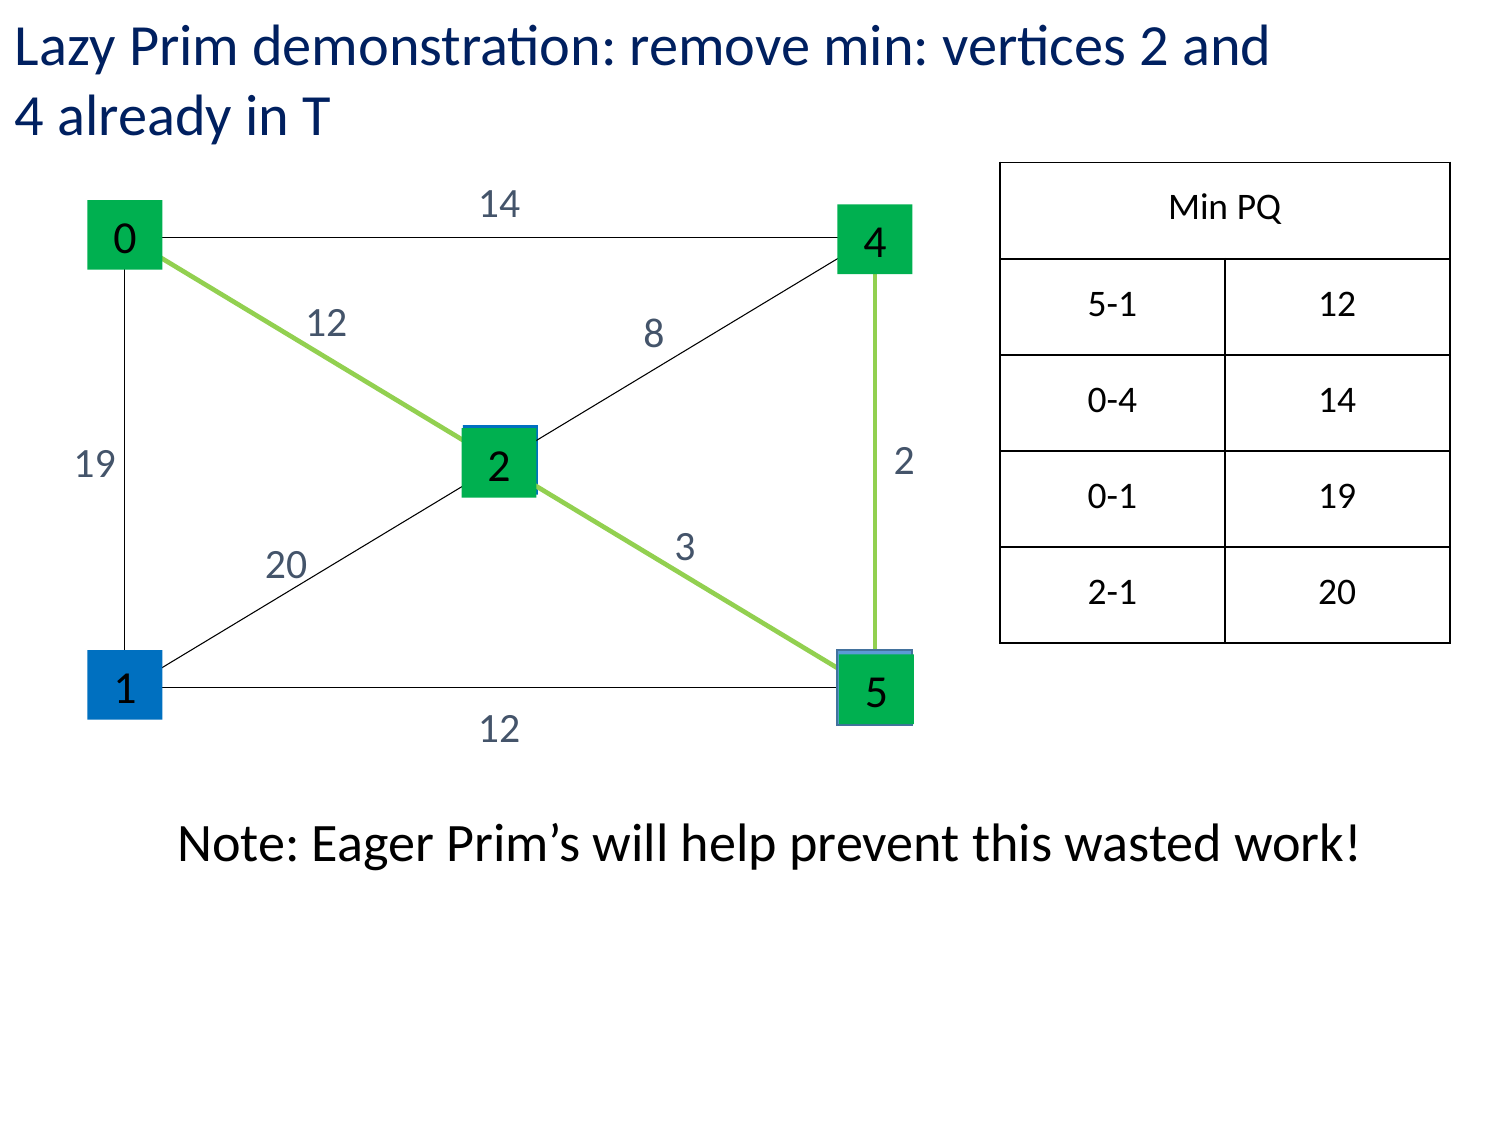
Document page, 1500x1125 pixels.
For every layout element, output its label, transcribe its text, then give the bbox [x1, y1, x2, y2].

table_cell 5-1 [1001, 260, 1224, 354]
table_cell 19 [1226, 452, 1449, 546]
table_cell 14 [1226, 356, 1449, 450]
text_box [58, 168, 959, 760]
table_cell 20 [1226, 548, 1449, 642]
table_cell 0-1 [1001, 452, 1224, 546]
table_cell 0-4 [1001, 356, 1224, 450]
text_box Note: Eager Prim’s will help prevent this wasted work! [162, 799, 1400, 880]
text_box Lazy Prim demonstration: remove min: vertices 2 and 4 already in T [0, 0, 1288, 155]
table_cell 12 [1226, 260, 1449, 354]
table_header Min PQ [1001, 163, 1449, 258]
table_cell 2-1 [1001, 548, 1224, 642]
